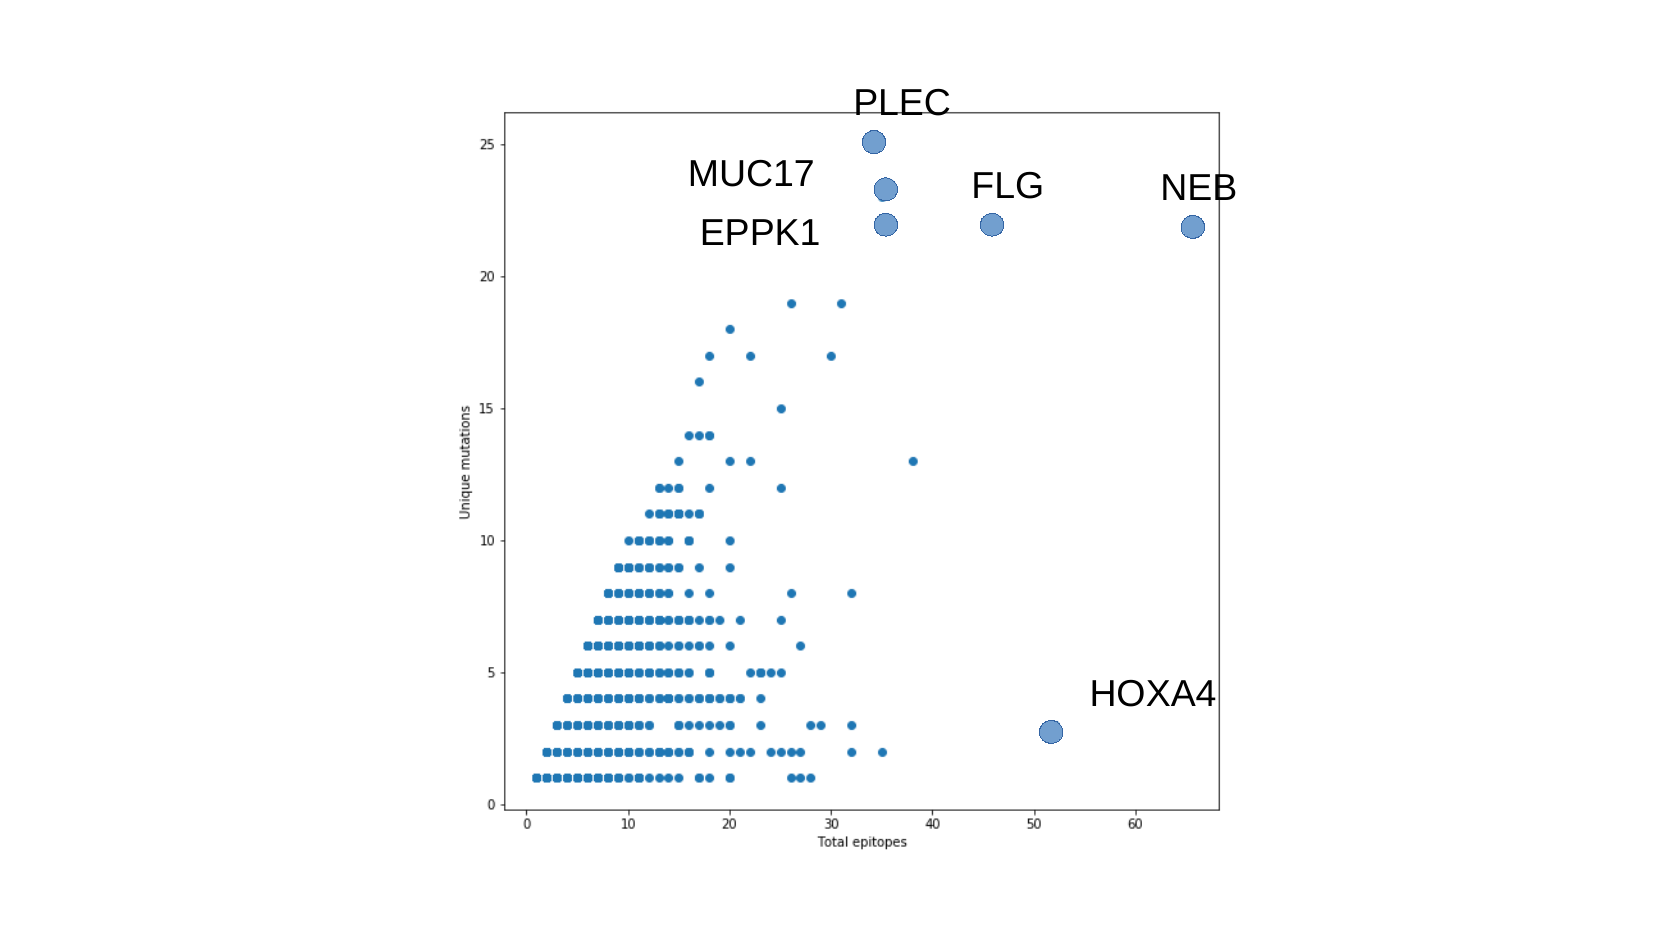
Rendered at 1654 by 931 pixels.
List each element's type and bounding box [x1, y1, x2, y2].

picture [389, 2, 1312, 925]
